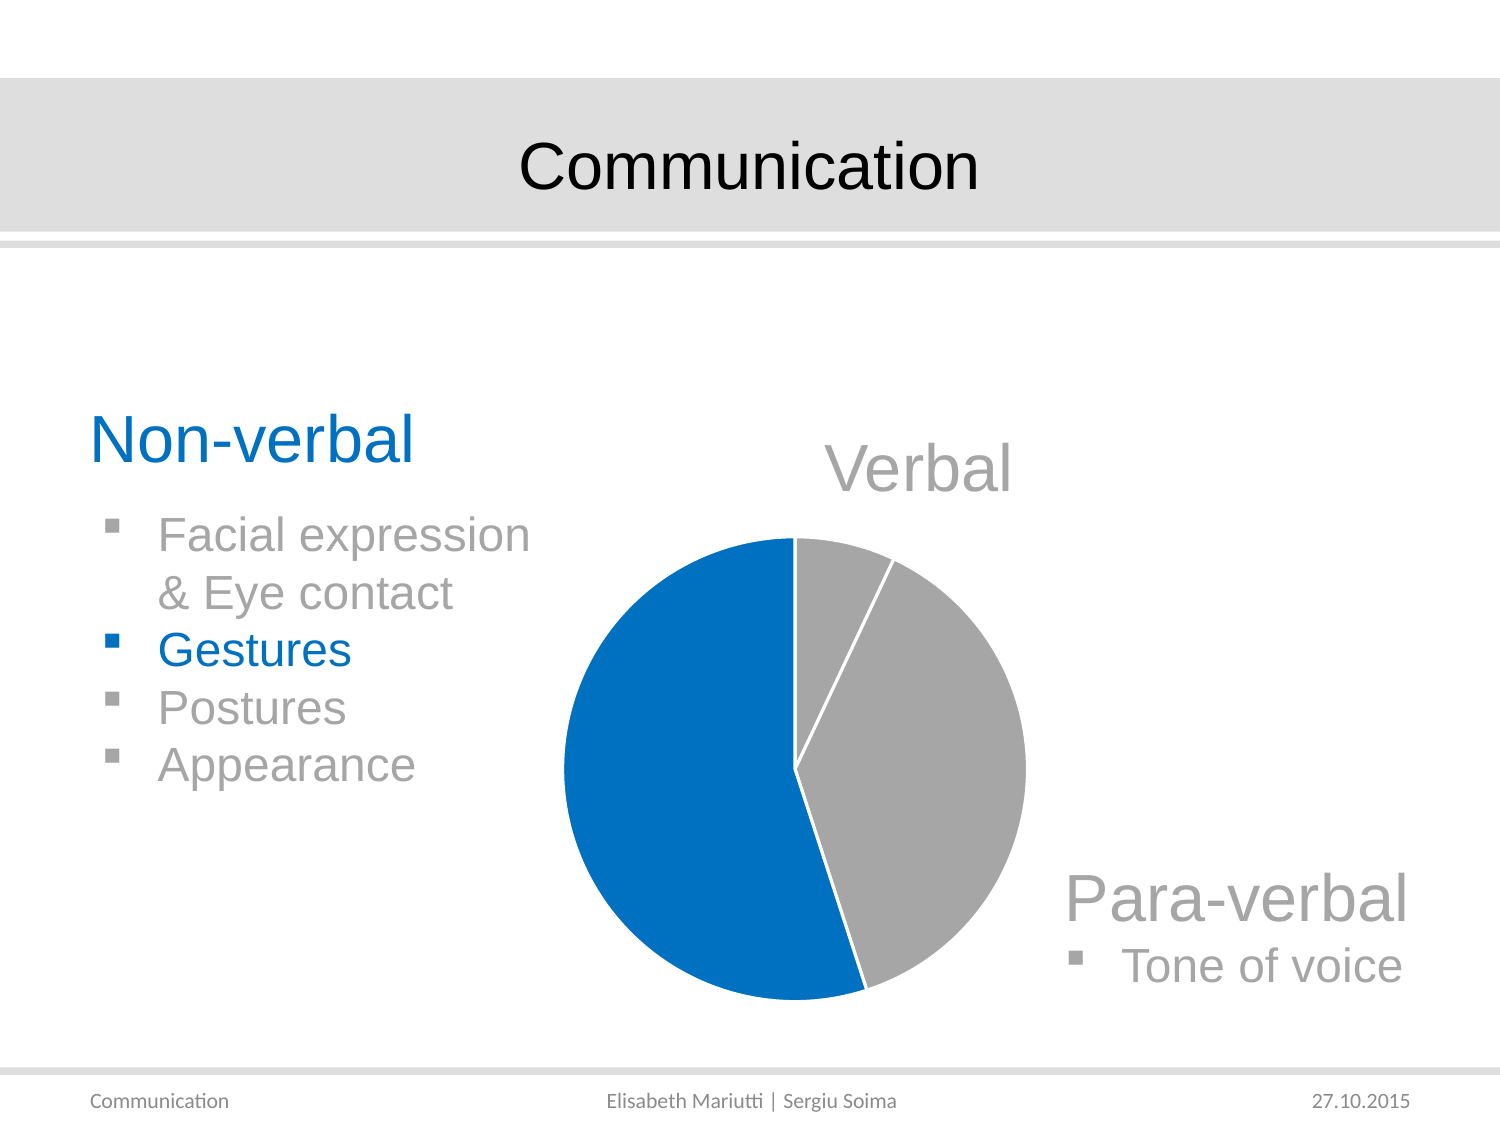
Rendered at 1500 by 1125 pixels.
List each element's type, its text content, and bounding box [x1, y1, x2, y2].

text_box Para-verbal Tone of voice [1044, 848, 1447, 999]
text_box Facial expression & Eye contact Gestures Postures Appearance [59, 434, 574, 861]
text_box Verbal [709, 420, 1129, 570]
text_box Non-verbal [42, 391, 462, 541]
text_box Communication [0, 78, 1500, 238]
text_box [0, 238, 1500, 250]
chart [551, 526, 1039, 1012]
